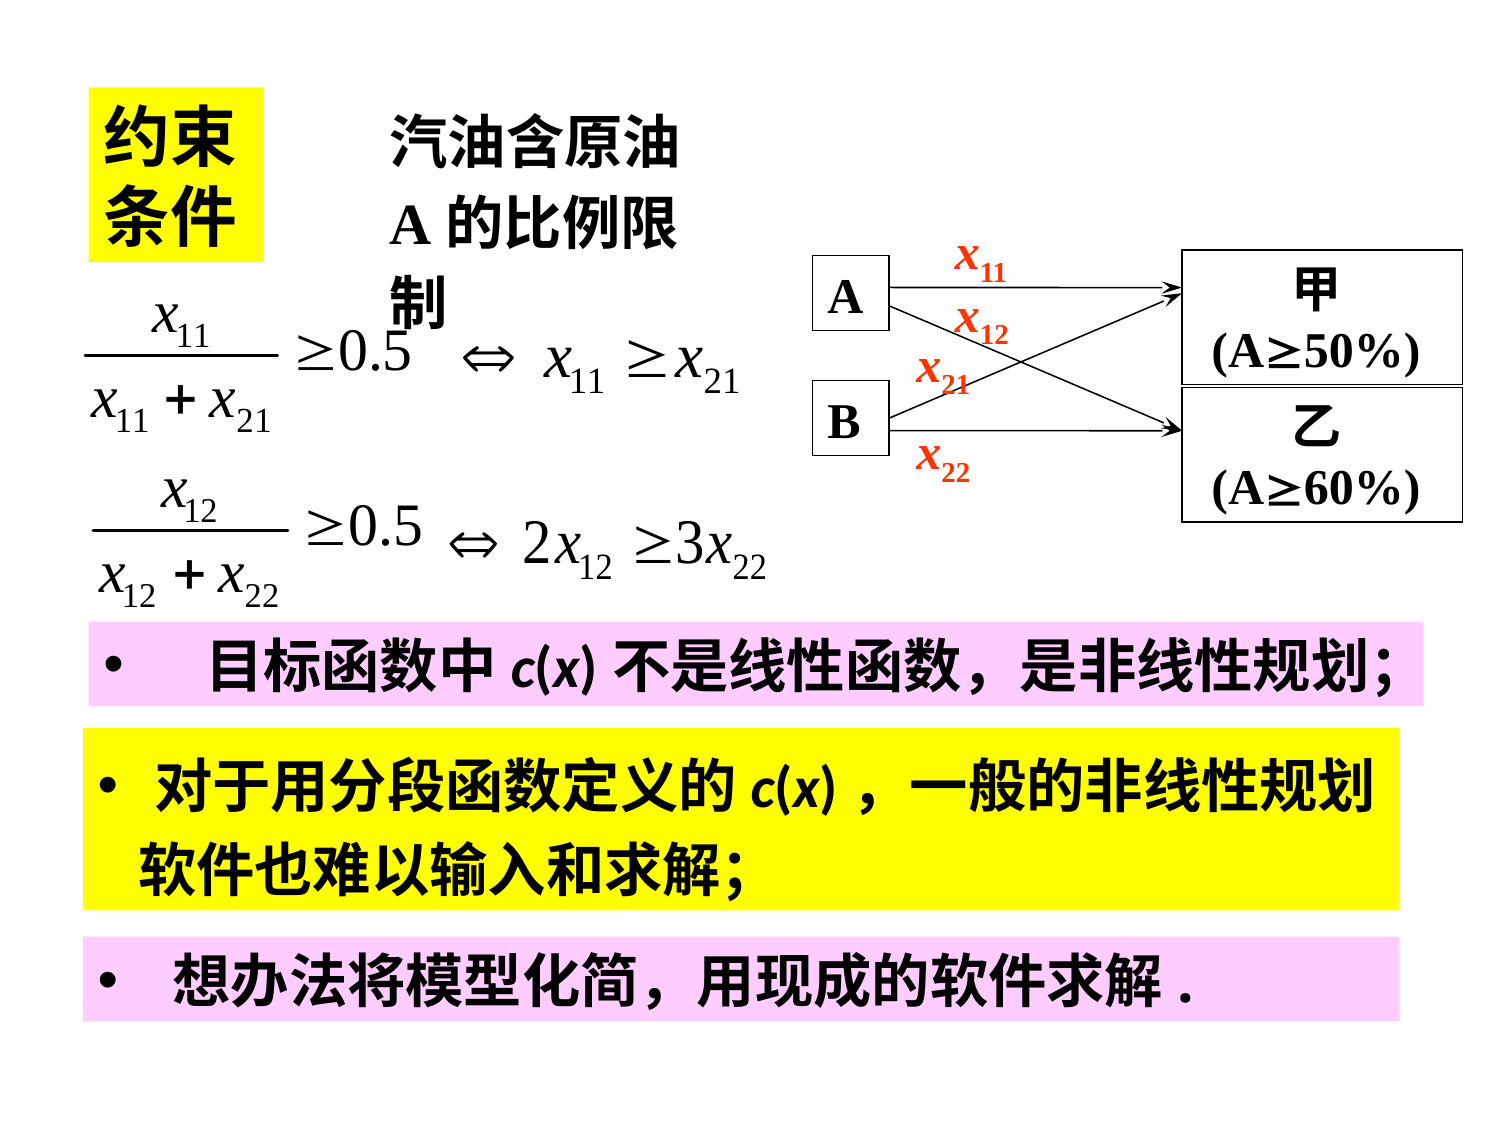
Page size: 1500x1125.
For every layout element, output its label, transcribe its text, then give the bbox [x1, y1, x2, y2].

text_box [74, 274, 424, 446]
text_box 想办法将模型化简，用现成的软件求解. [83, 936, 1400, 1022]
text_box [449, 313, 751, 405]
text_box 汽油含原油A的比例限制 [374, 87, 750, 344]
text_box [82, 449, 432, 621]
text_box 对于用分段函数定义的c(x)，一般的非线性规划 软件也难以输入和求解； [83, 727, 1400, 911]
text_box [812, 212, 1463, 488]
text_box 目标函数中c(x)不是线性函数，是非线性规划； [88, 621, 1424, 707]
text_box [437, 499, 776, 591]
text_box 约束条件 [88, 87, 264, 263]
